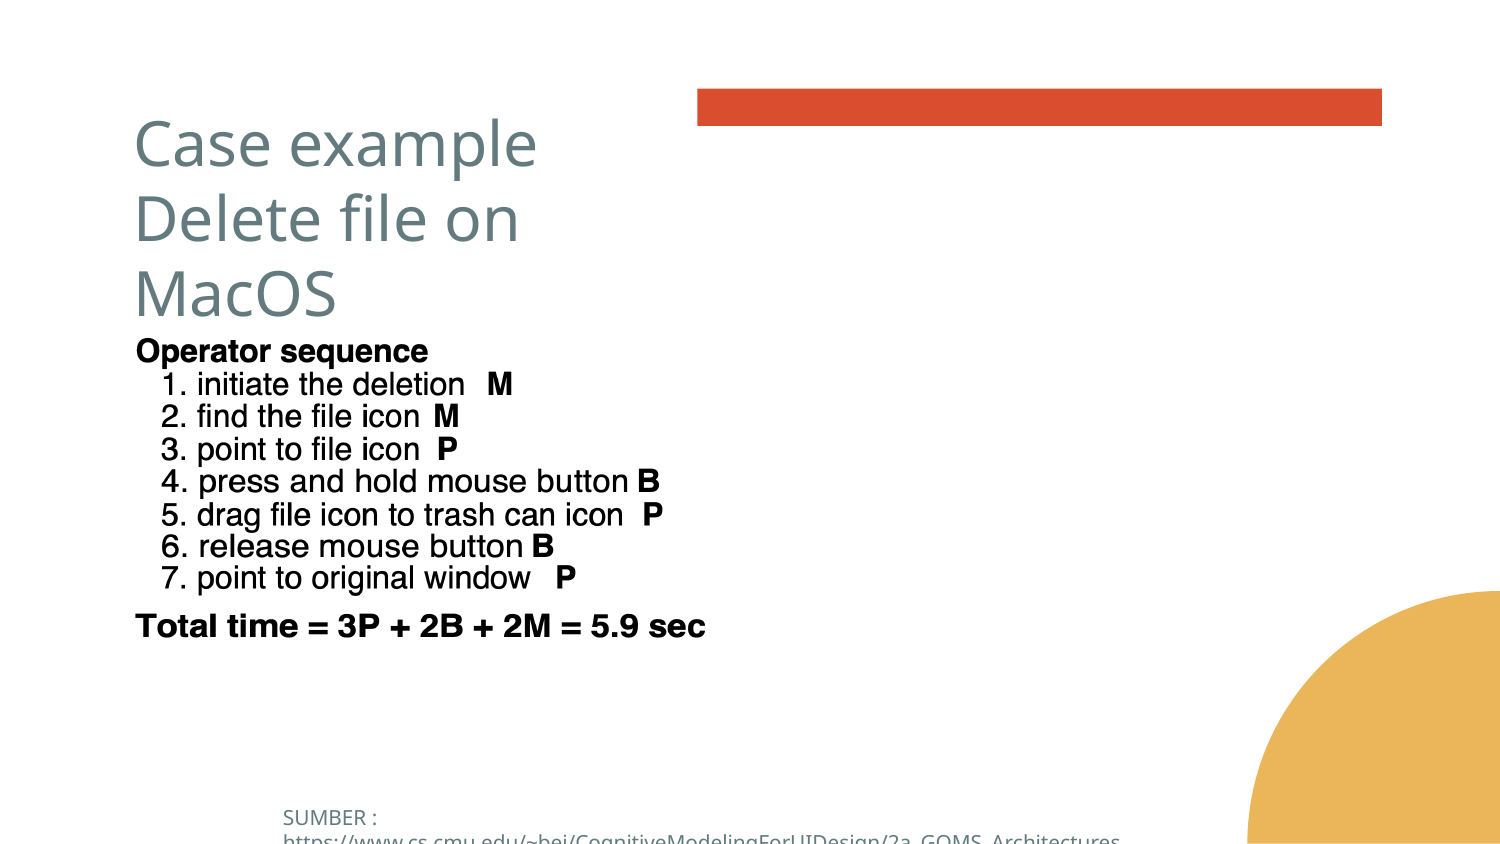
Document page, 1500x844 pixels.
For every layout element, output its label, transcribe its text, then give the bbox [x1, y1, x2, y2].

title Case example Delete file on MacOS [118, 88, 750, 183]
picture [117, 331, 726, 660]
text_box SUMBER :https://www.cs.cmu.edu/~bej/CognitiveModelingForUIDesign/2a_GOMS_Architectures.pdf [267, 789, 1152, 836]
